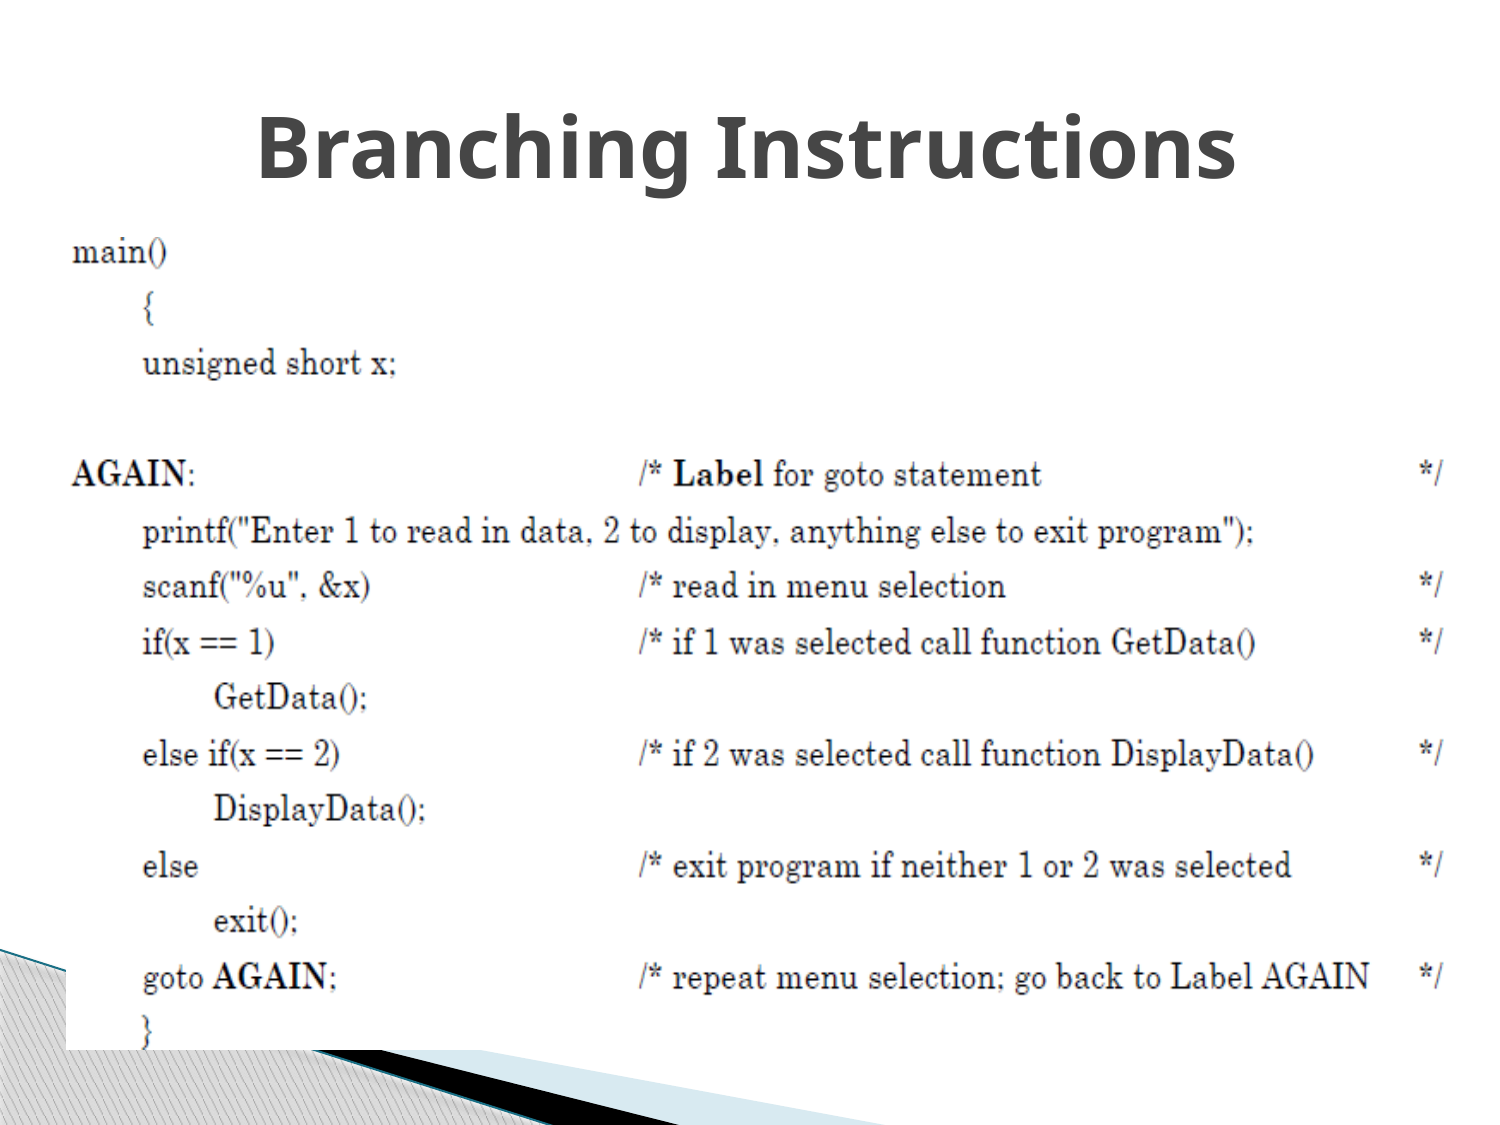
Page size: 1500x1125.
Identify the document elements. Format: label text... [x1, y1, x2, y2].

title Branching Instructions [31, 50, 1463, 238]
picture [66, 237, 1461, 1051]
